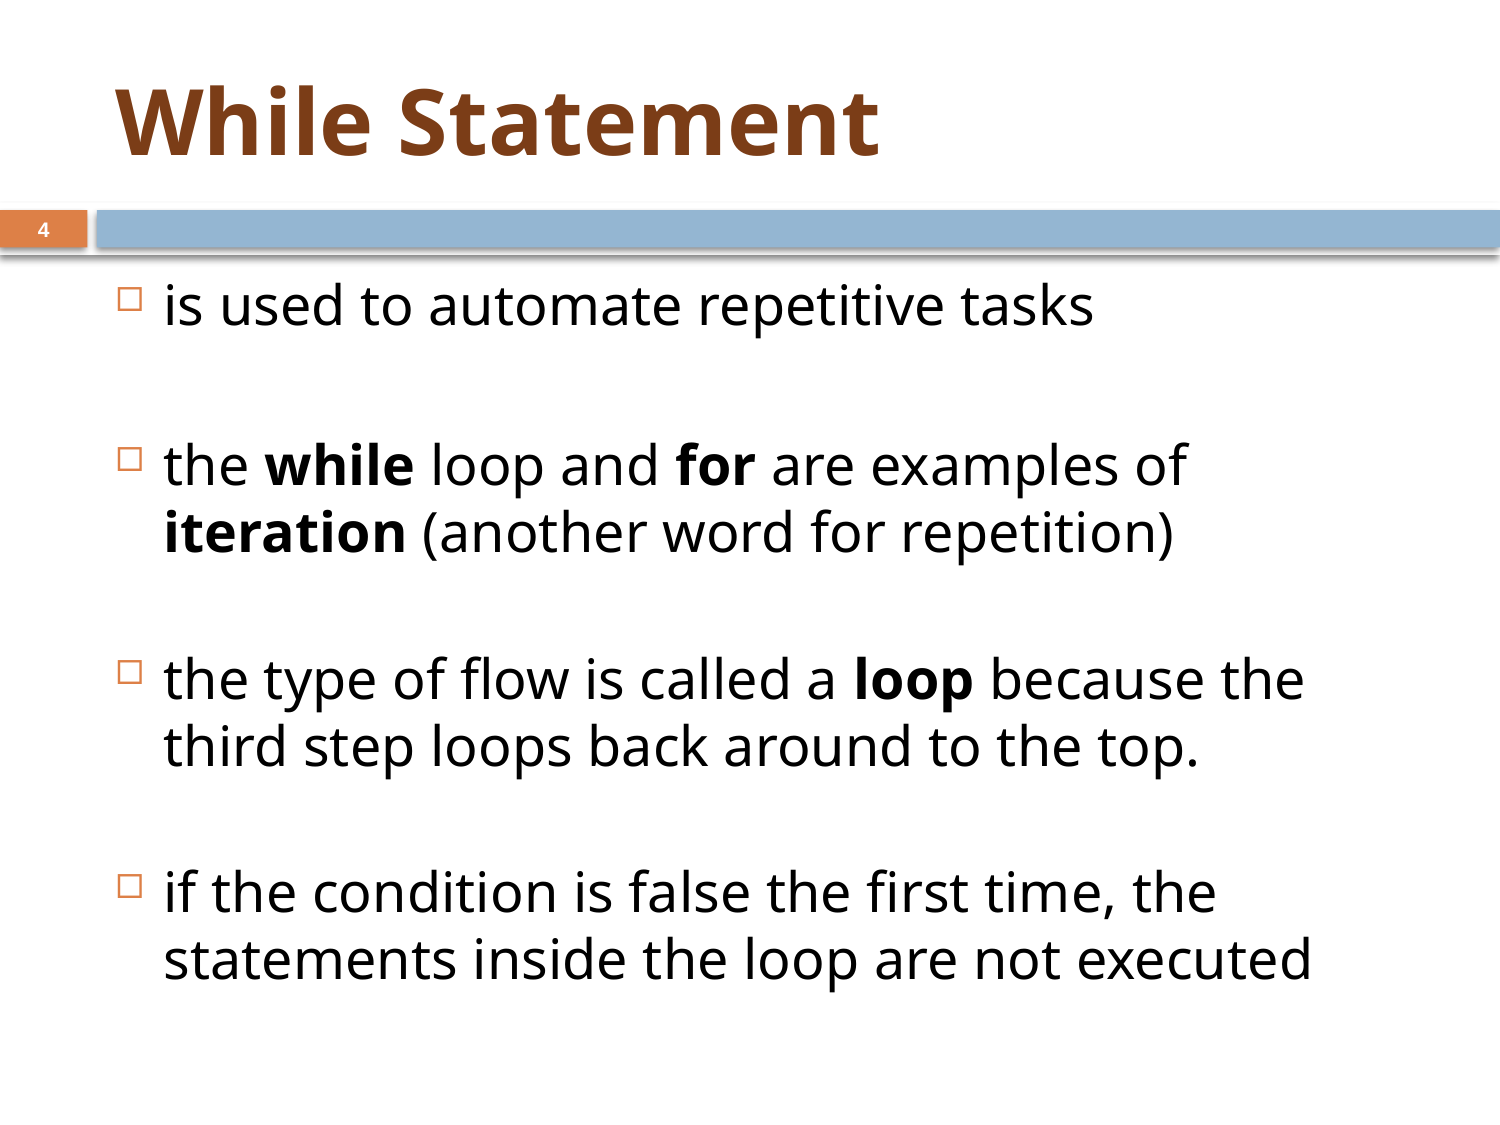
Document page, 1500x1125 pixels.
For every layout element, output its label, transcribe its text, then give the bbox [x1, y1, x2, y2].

slide_number 4 [0, 208, 88, 249]
title While Statement [100, 37, 1438, 200]
list is used to automate repetitive tasks the while loop and for are examples of iteration (another word for repetition) the type of flow is called a loop because the third step loops back around to the top. if the condition is false the first time, the statements inside the loop are not executed [100, 262, 1438, 1000]
